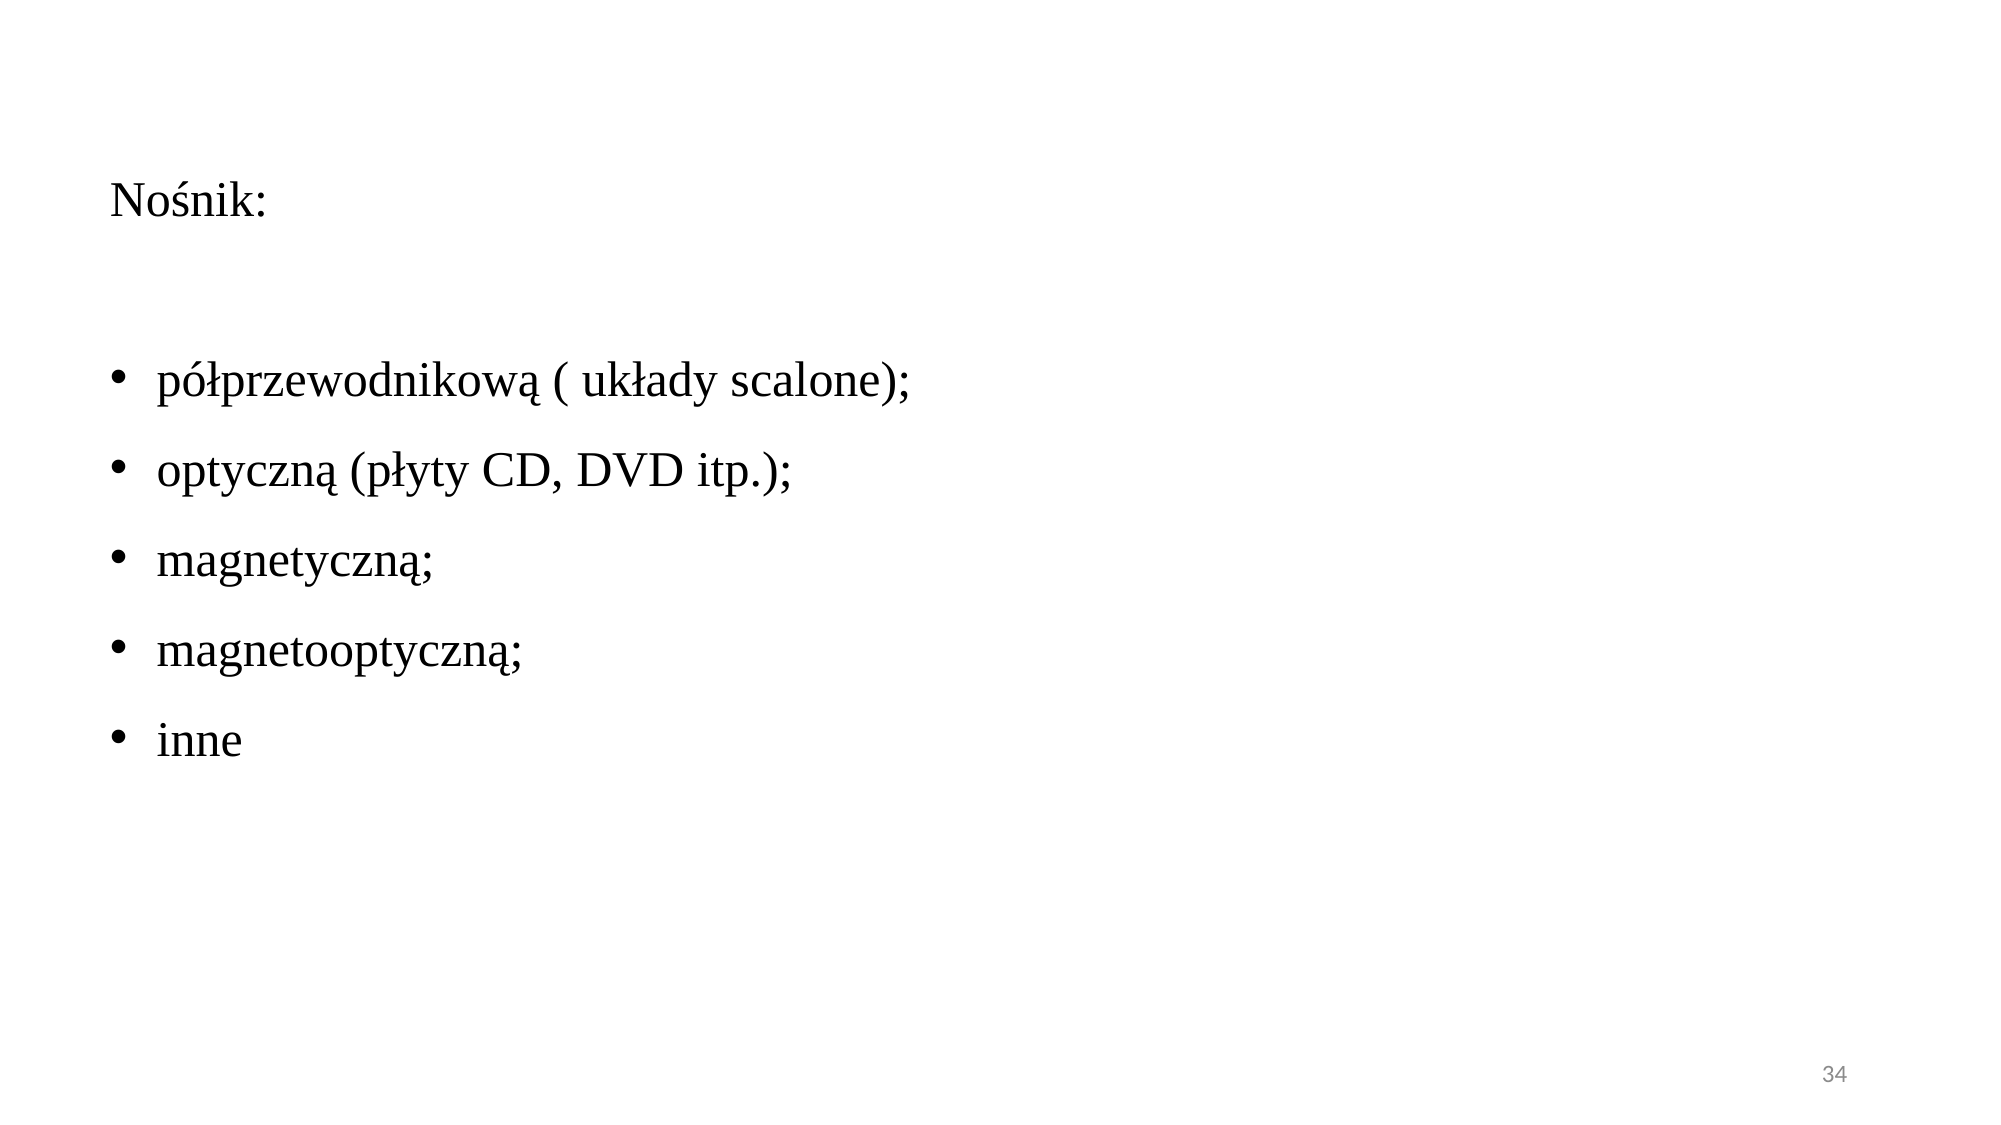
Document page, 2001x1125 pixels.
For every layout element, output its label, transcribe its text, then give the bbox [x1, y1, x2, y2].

text_box Nośnik: półprzewodnikową ( układy scalone); optyczną (płyty CD, DVD itp.); magnetyczną; magnetooptyczną; inne [95, 128, 1898, 774]
slide_number 34 [1412, 1042, 1863, 1103]
